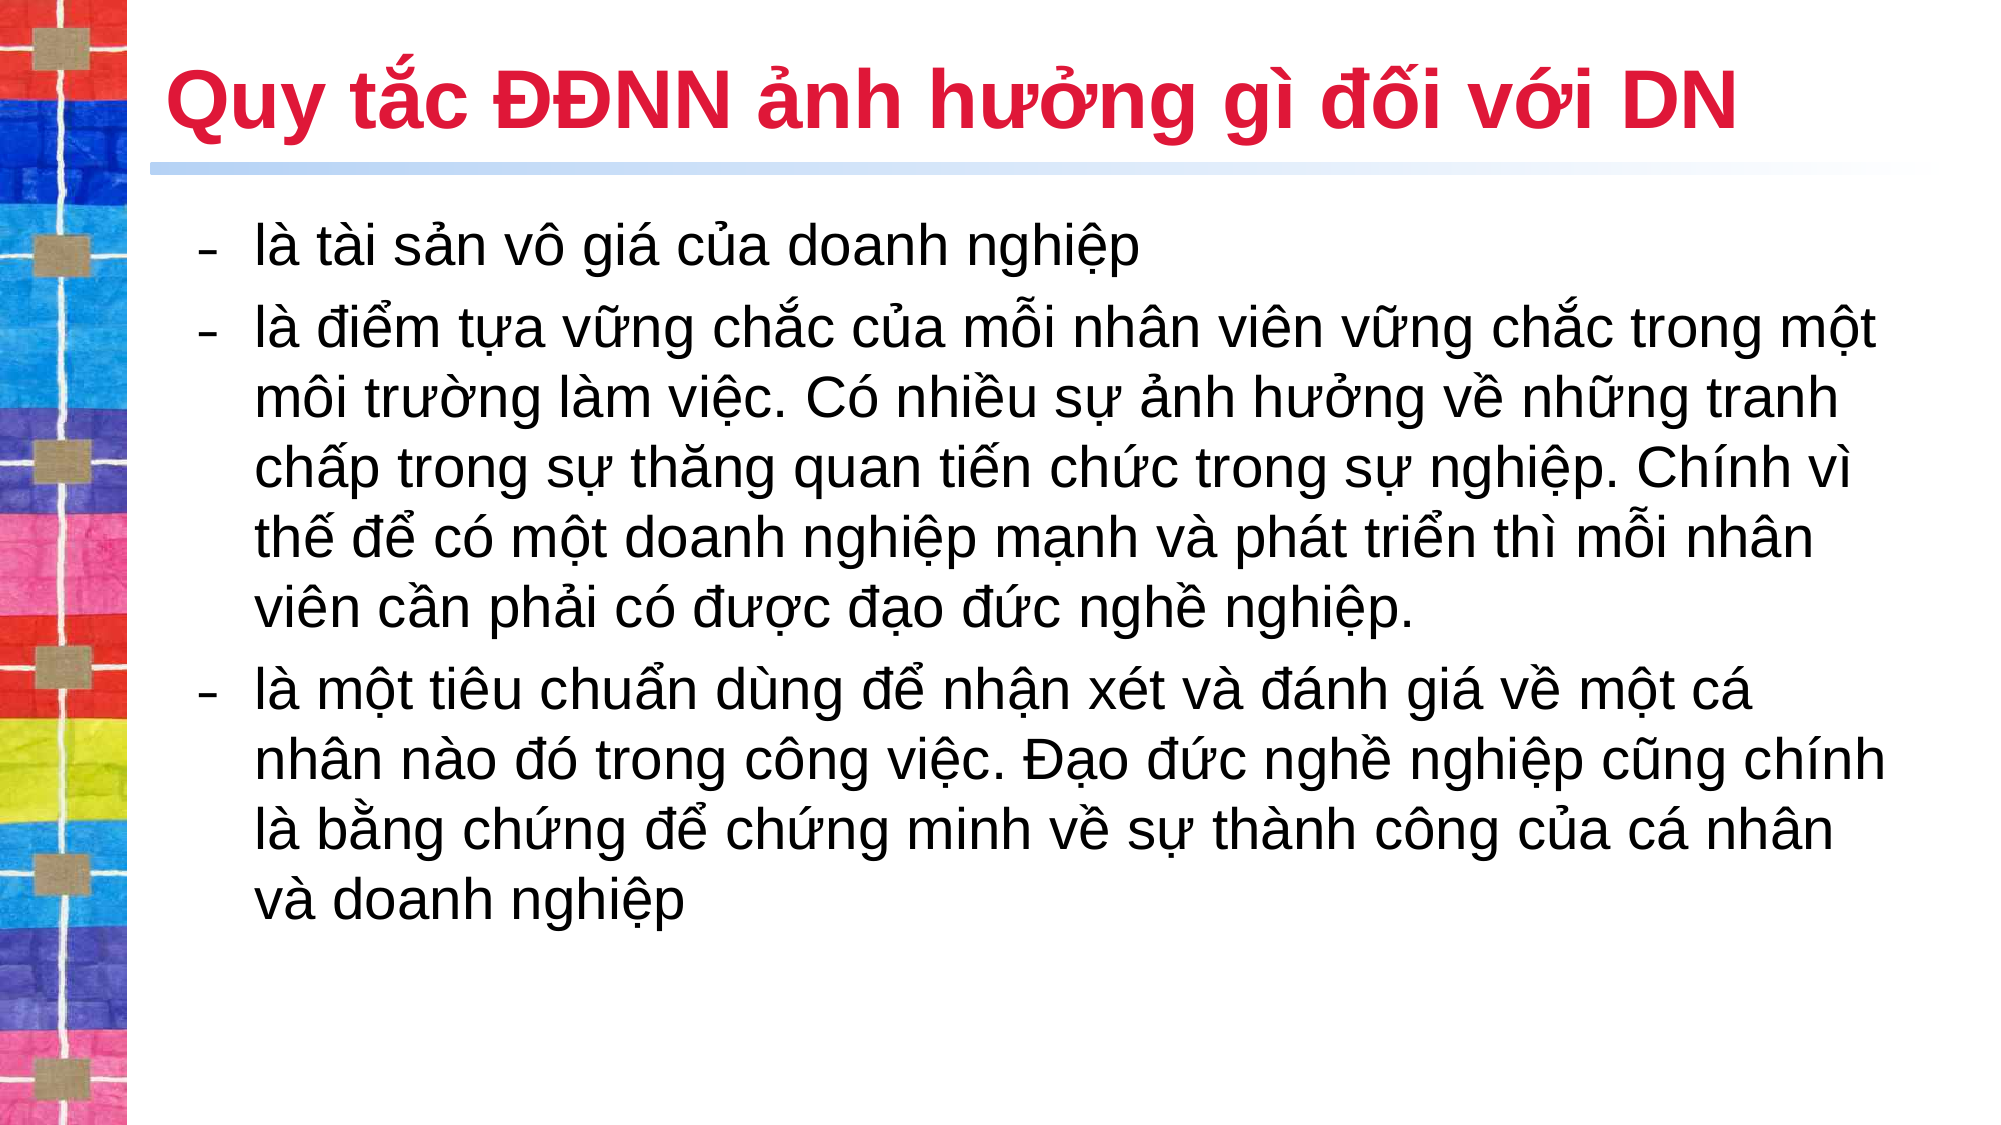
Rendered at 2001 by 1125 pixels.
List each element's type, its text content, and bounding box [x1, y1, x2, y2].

picture [0, 0, 127, 1125]
title Quy tắc ĐĐNN ảnh hưởng gì đối với DN [150, 37, 1950, 175]
list là tài sản vô giá của doanh nghiệp là điểm tựa vững chắc của mỗi nhân viên vững chắc trong một môi trường làm việc. Có nhiều sự ảnh hưởng về những tranh chấp trong sự thăng quan tiến chức trong sự nghiệp. Chính vì thế để có một doanh nghiệp mạnh và phát triển thì mỗi nhân viên cần phải có được đạo đức nghề nghiệp. là một tiêu chuẩn dùng để nhận xét và đánh giá về một cá nhân nào đó trong công việc. Đạo đức nghề nghiệp cũng chính là bằng chứng để chứng minh về sự thành công của cá nhân và doanh nghiệp [183, 200, 1917, 1009]
